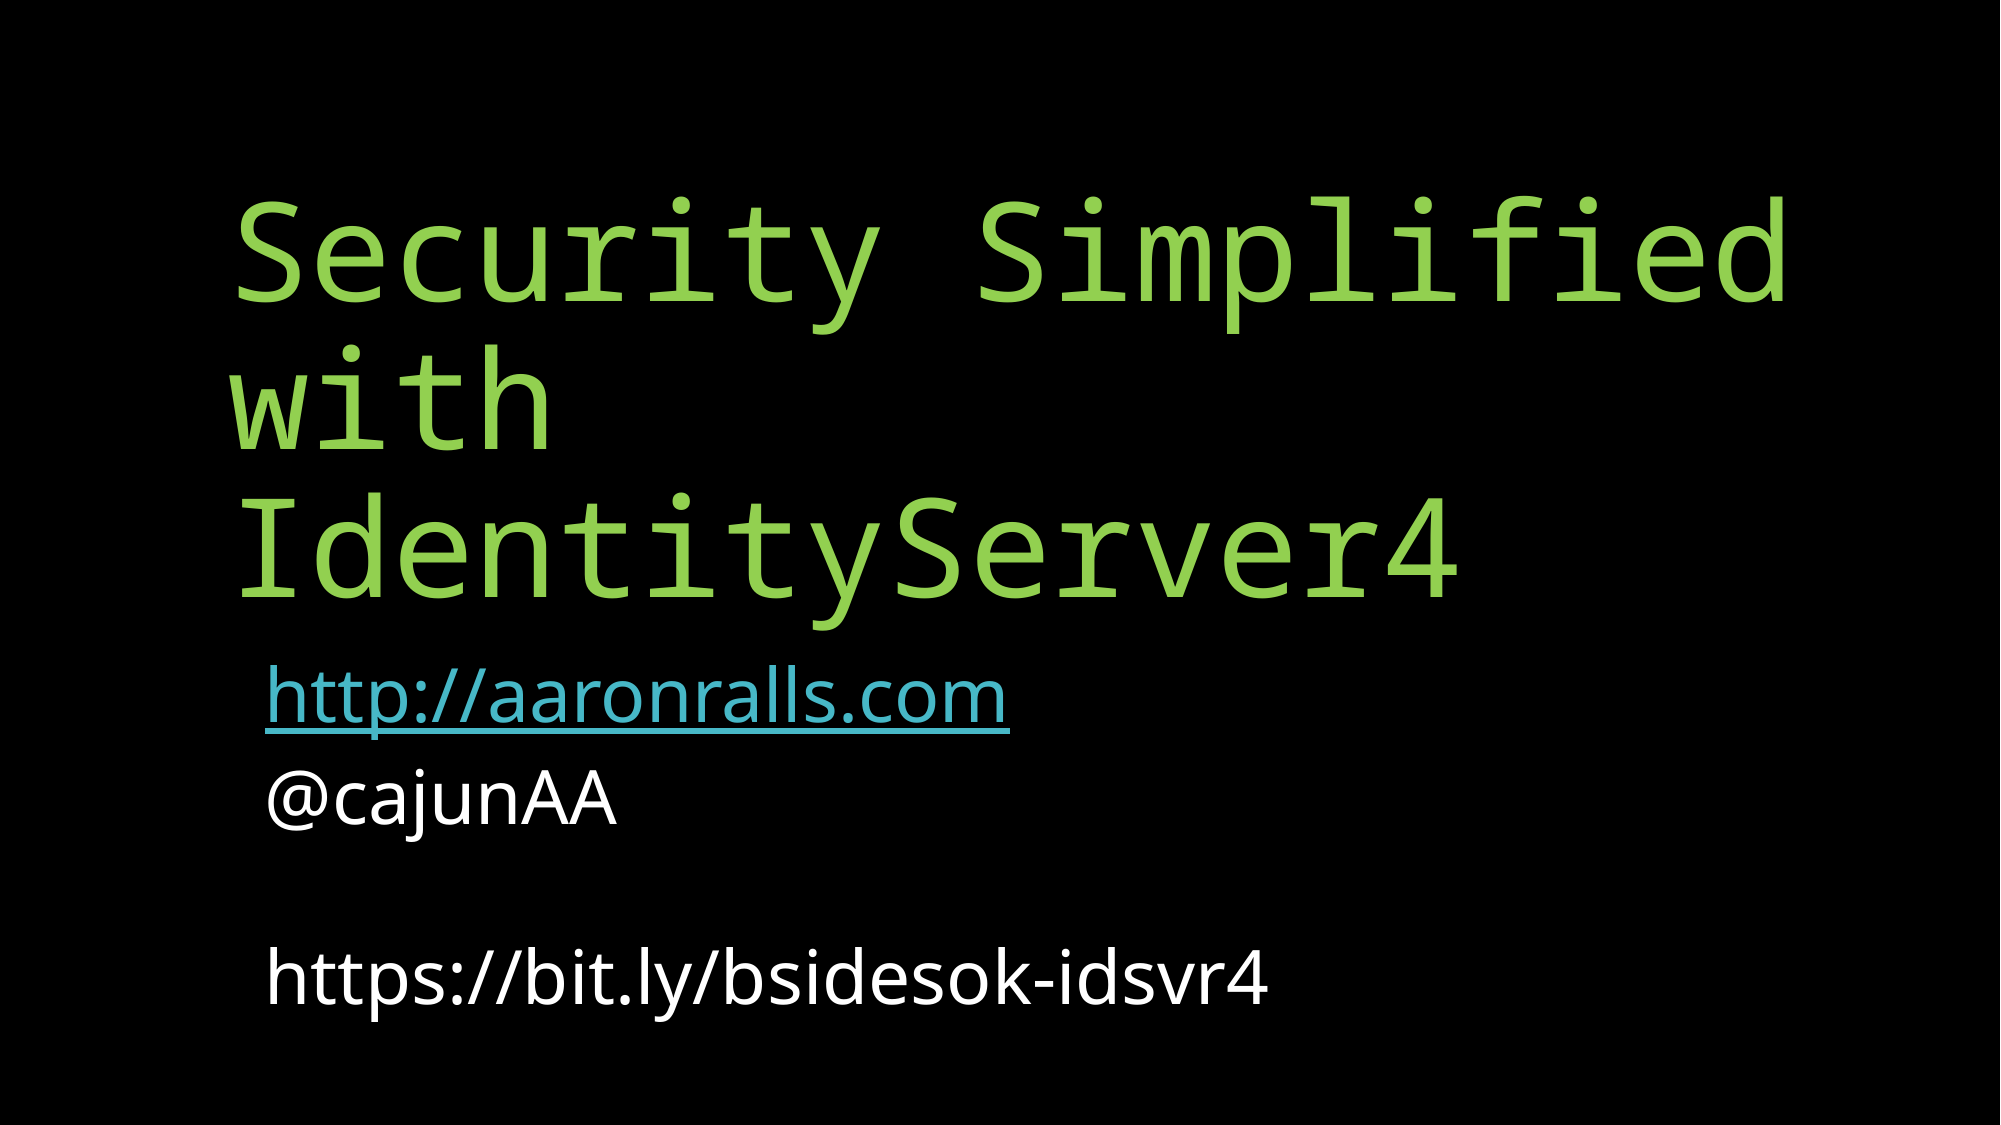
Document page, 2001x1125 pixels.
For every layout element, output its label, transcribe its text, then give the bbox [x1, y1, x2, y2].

text_box http://aaronralls.com @cajunAA https://bit.ly/bsidesok-idsvr4 [249, 640, 1400, 1028]
text_box Security Simplified with IdentityServer4 [212, 174, 1863, 288]
